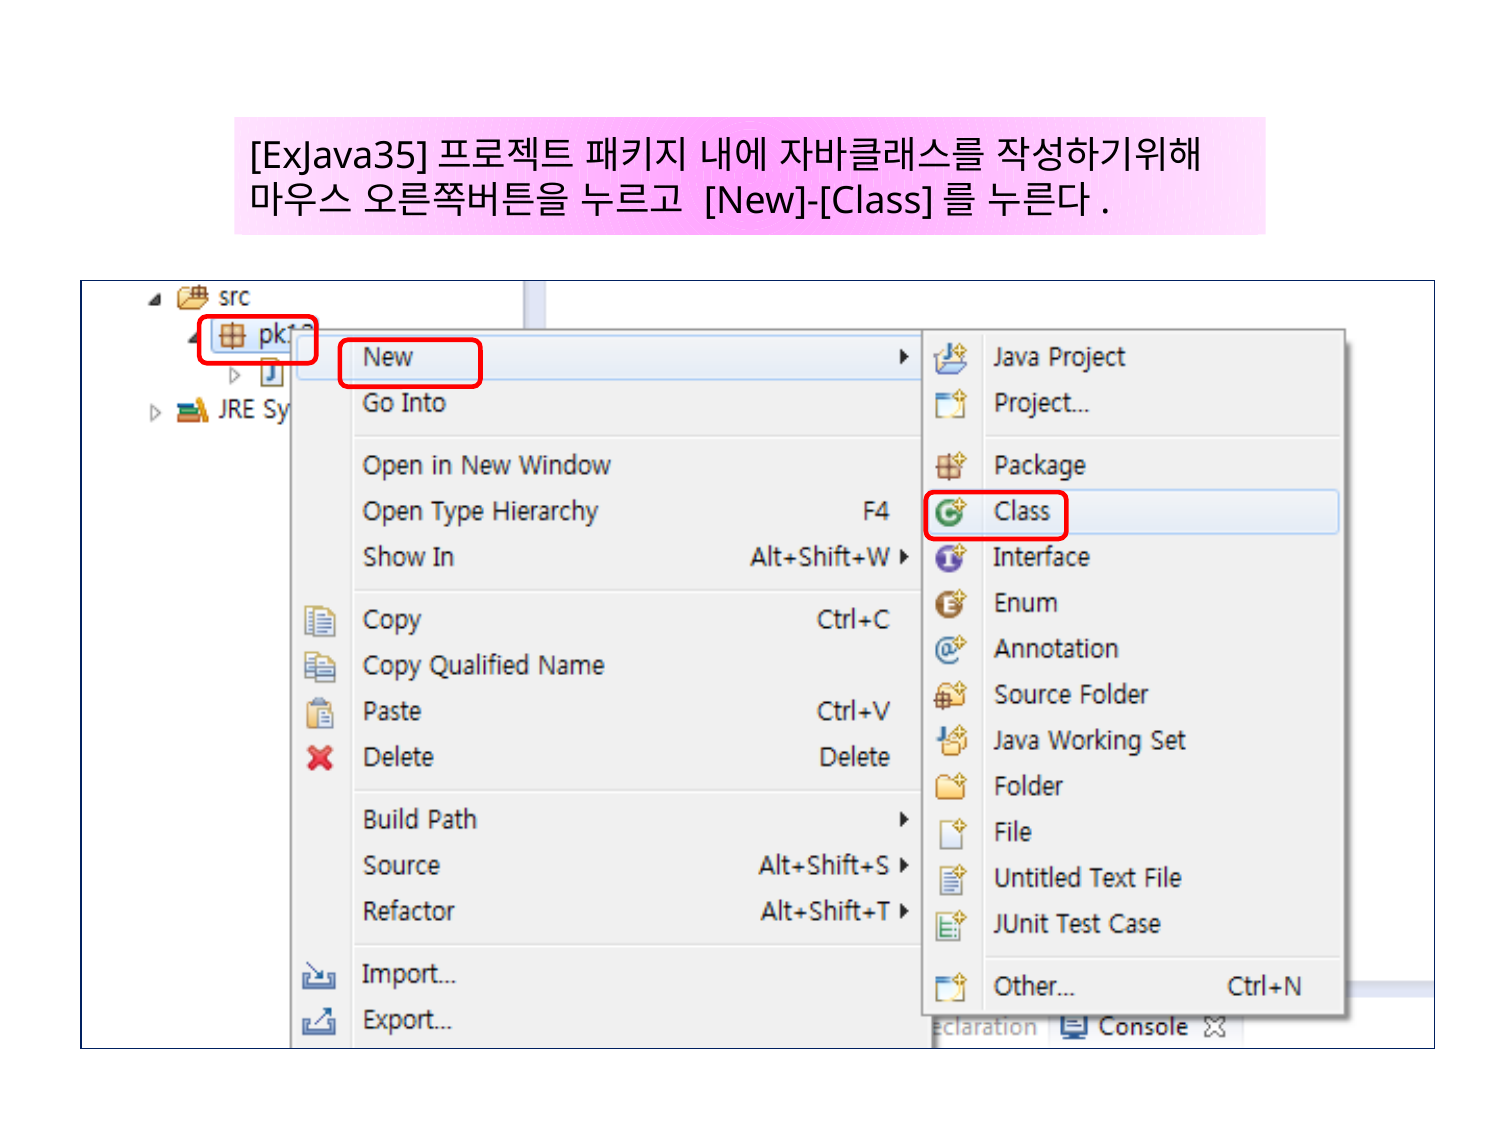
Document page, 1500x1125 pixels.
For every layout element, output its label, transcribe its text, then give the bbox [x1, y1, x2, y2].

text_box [81, 281, 1434, 1048]
text_box [ExJava35]프로젝트 패키지 내에 자바클래스를 작성하기위해 마우스 오른쪽버튼을 누르고 [New]-[Class]를 누른다. [234, 117, 1266, 235]
